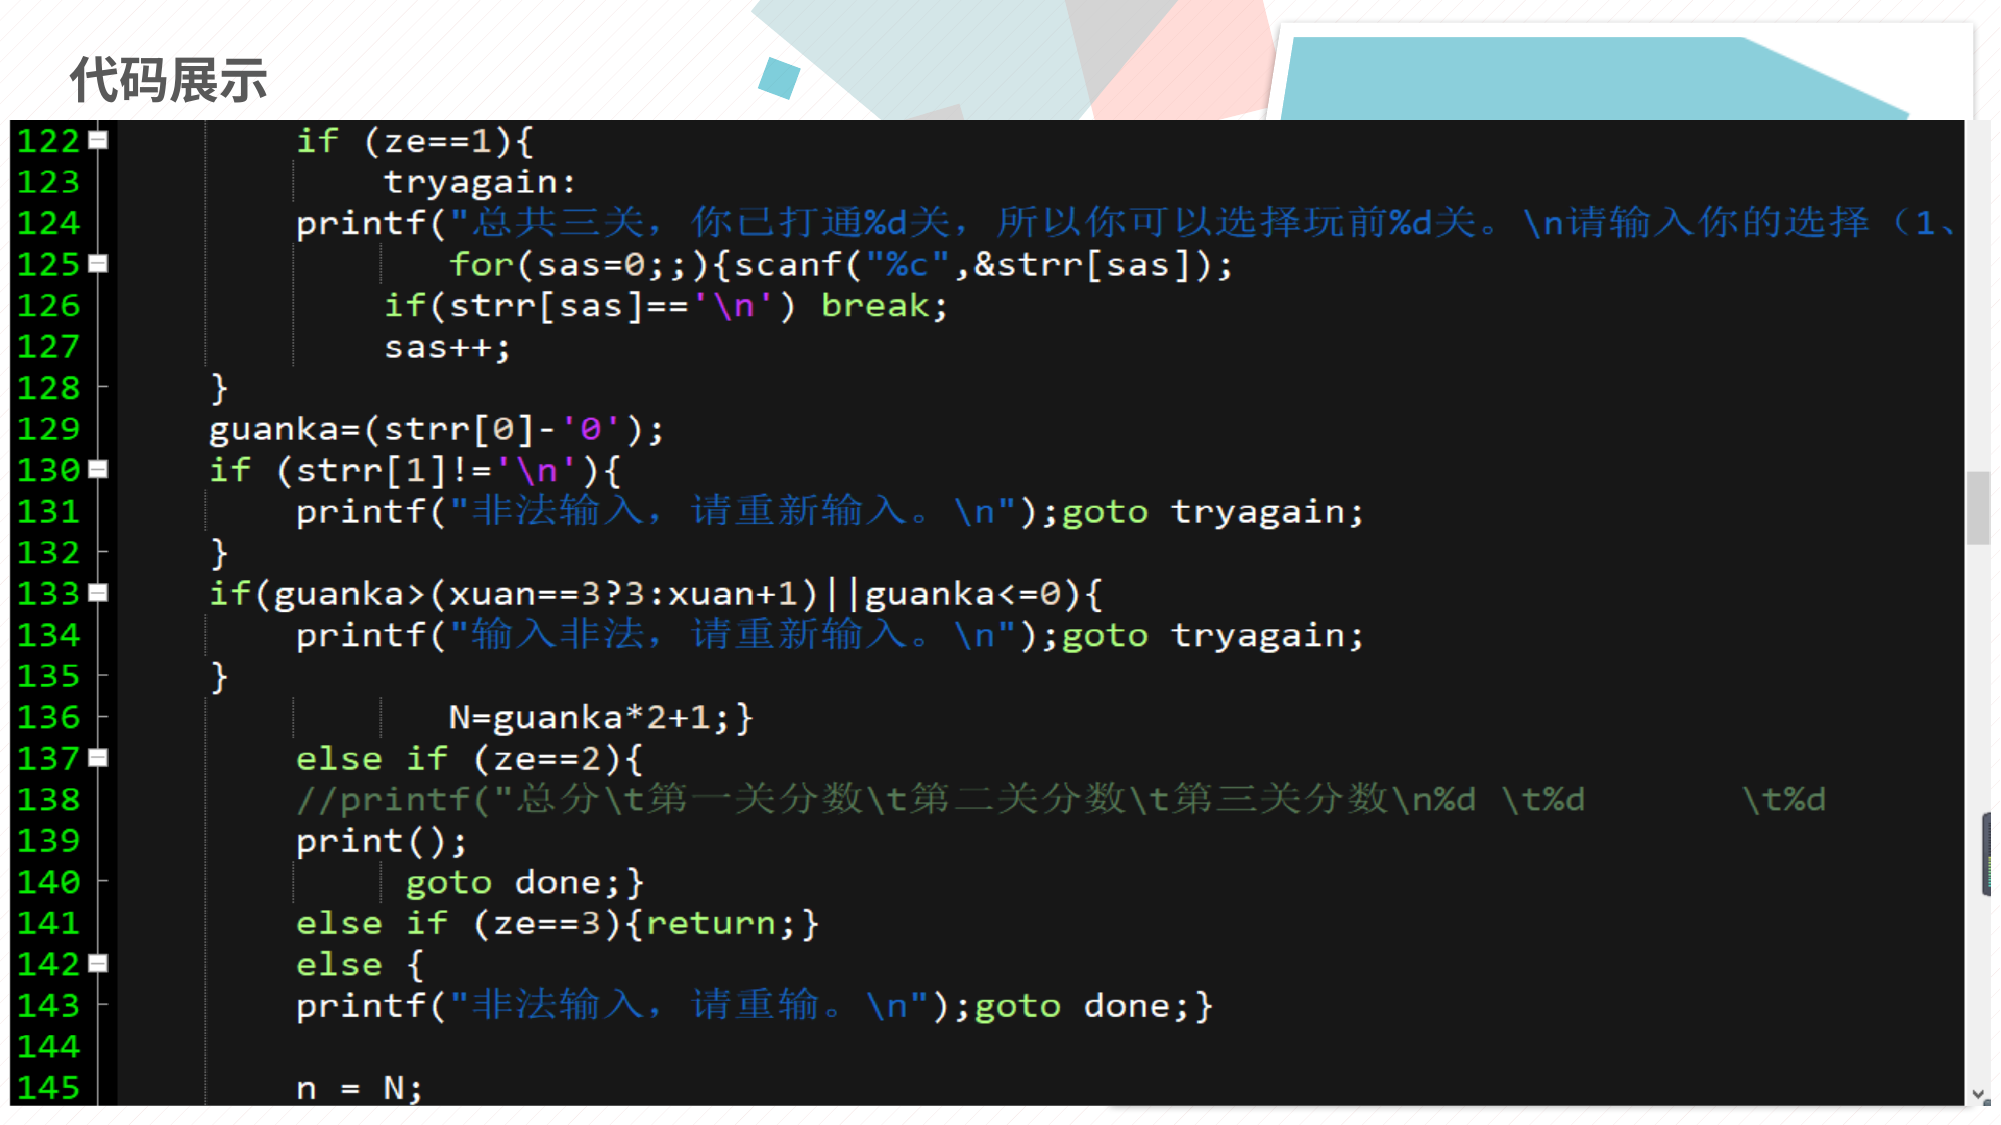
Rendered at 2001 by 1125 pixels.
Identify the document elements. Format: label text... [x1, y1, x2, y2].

picture [9, 38, 2000, 1106]
list 代码展示 [54, 38, 975, 120]
